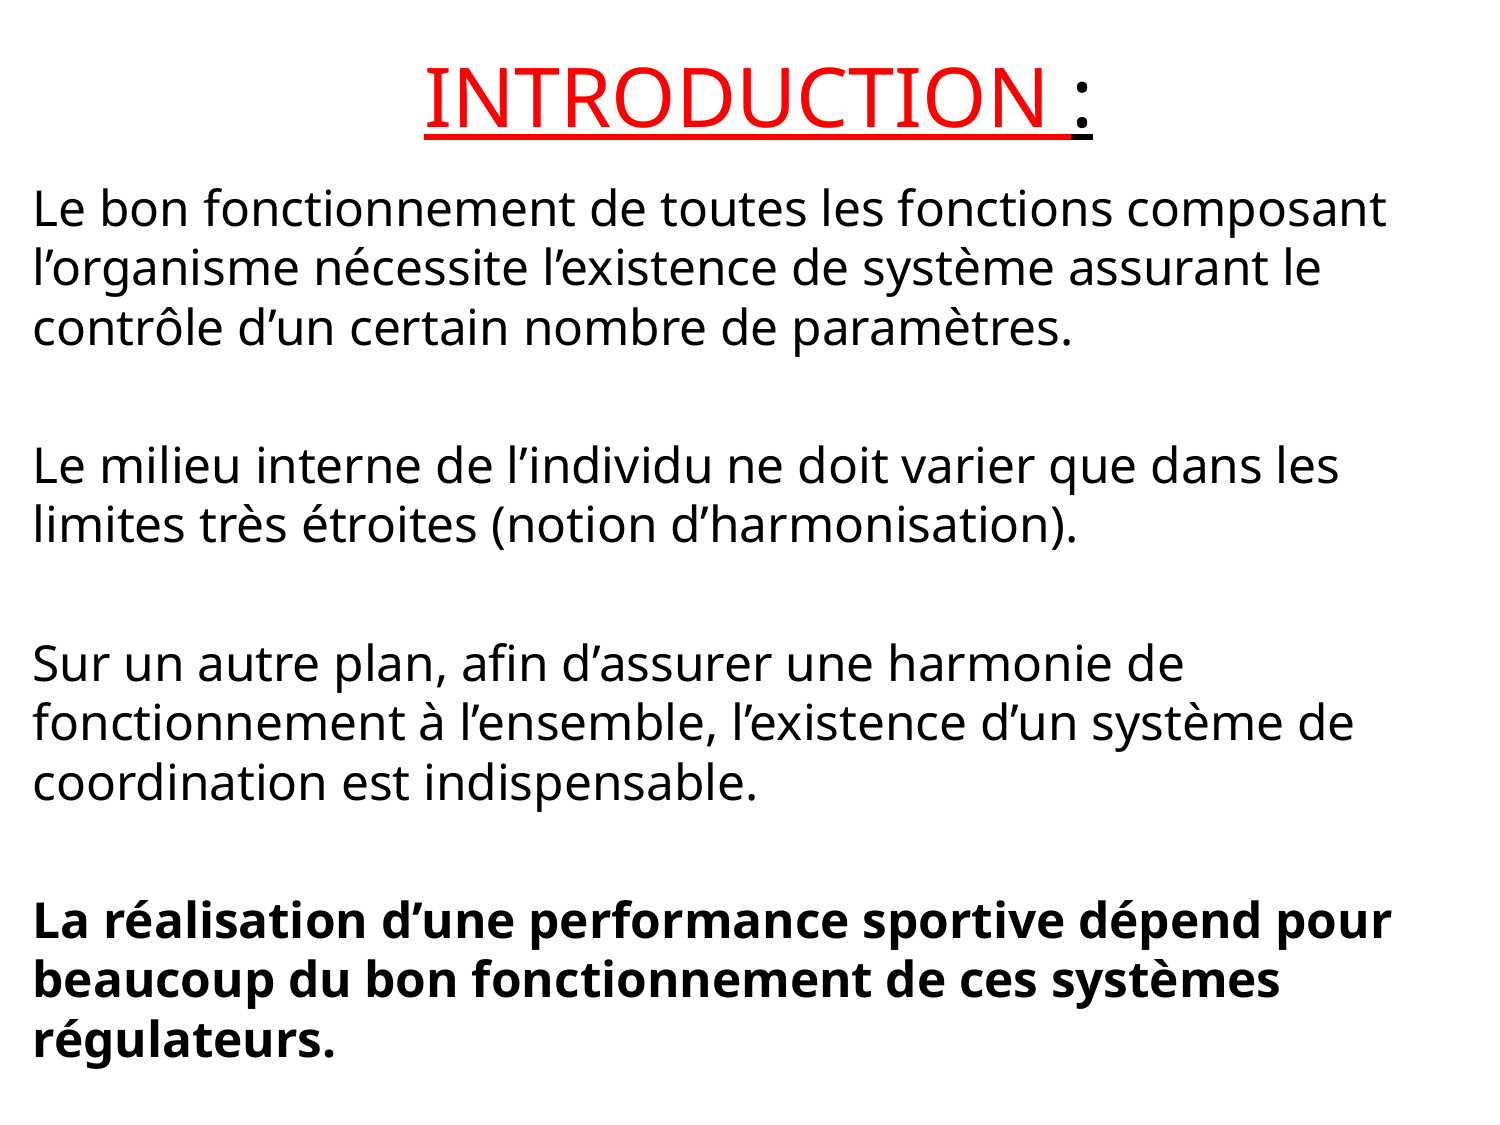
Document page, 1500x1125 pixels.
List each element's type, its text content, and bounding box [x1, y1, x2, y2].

list INTRODUCTION : Le bon fonctionnement de toutes les fonctions composant l’organisme nécessite l’existence de système assurant le contrôle d’un certain nombre de paramètres. Le milieu interne de l’individu ne doit varier que dans les limites très étroites (notion d’harmonisation). Sur un autre plan, afin d’assurer une harmonie de fonctionnement à l’ensemble, l’existence d’un système de coordination est indispensable. La réalisation d’une performance sportive dépend pour beaucoup du bon fonctionnement de ces systèmes régulateurs. [17, 37, 1500, 1083]
